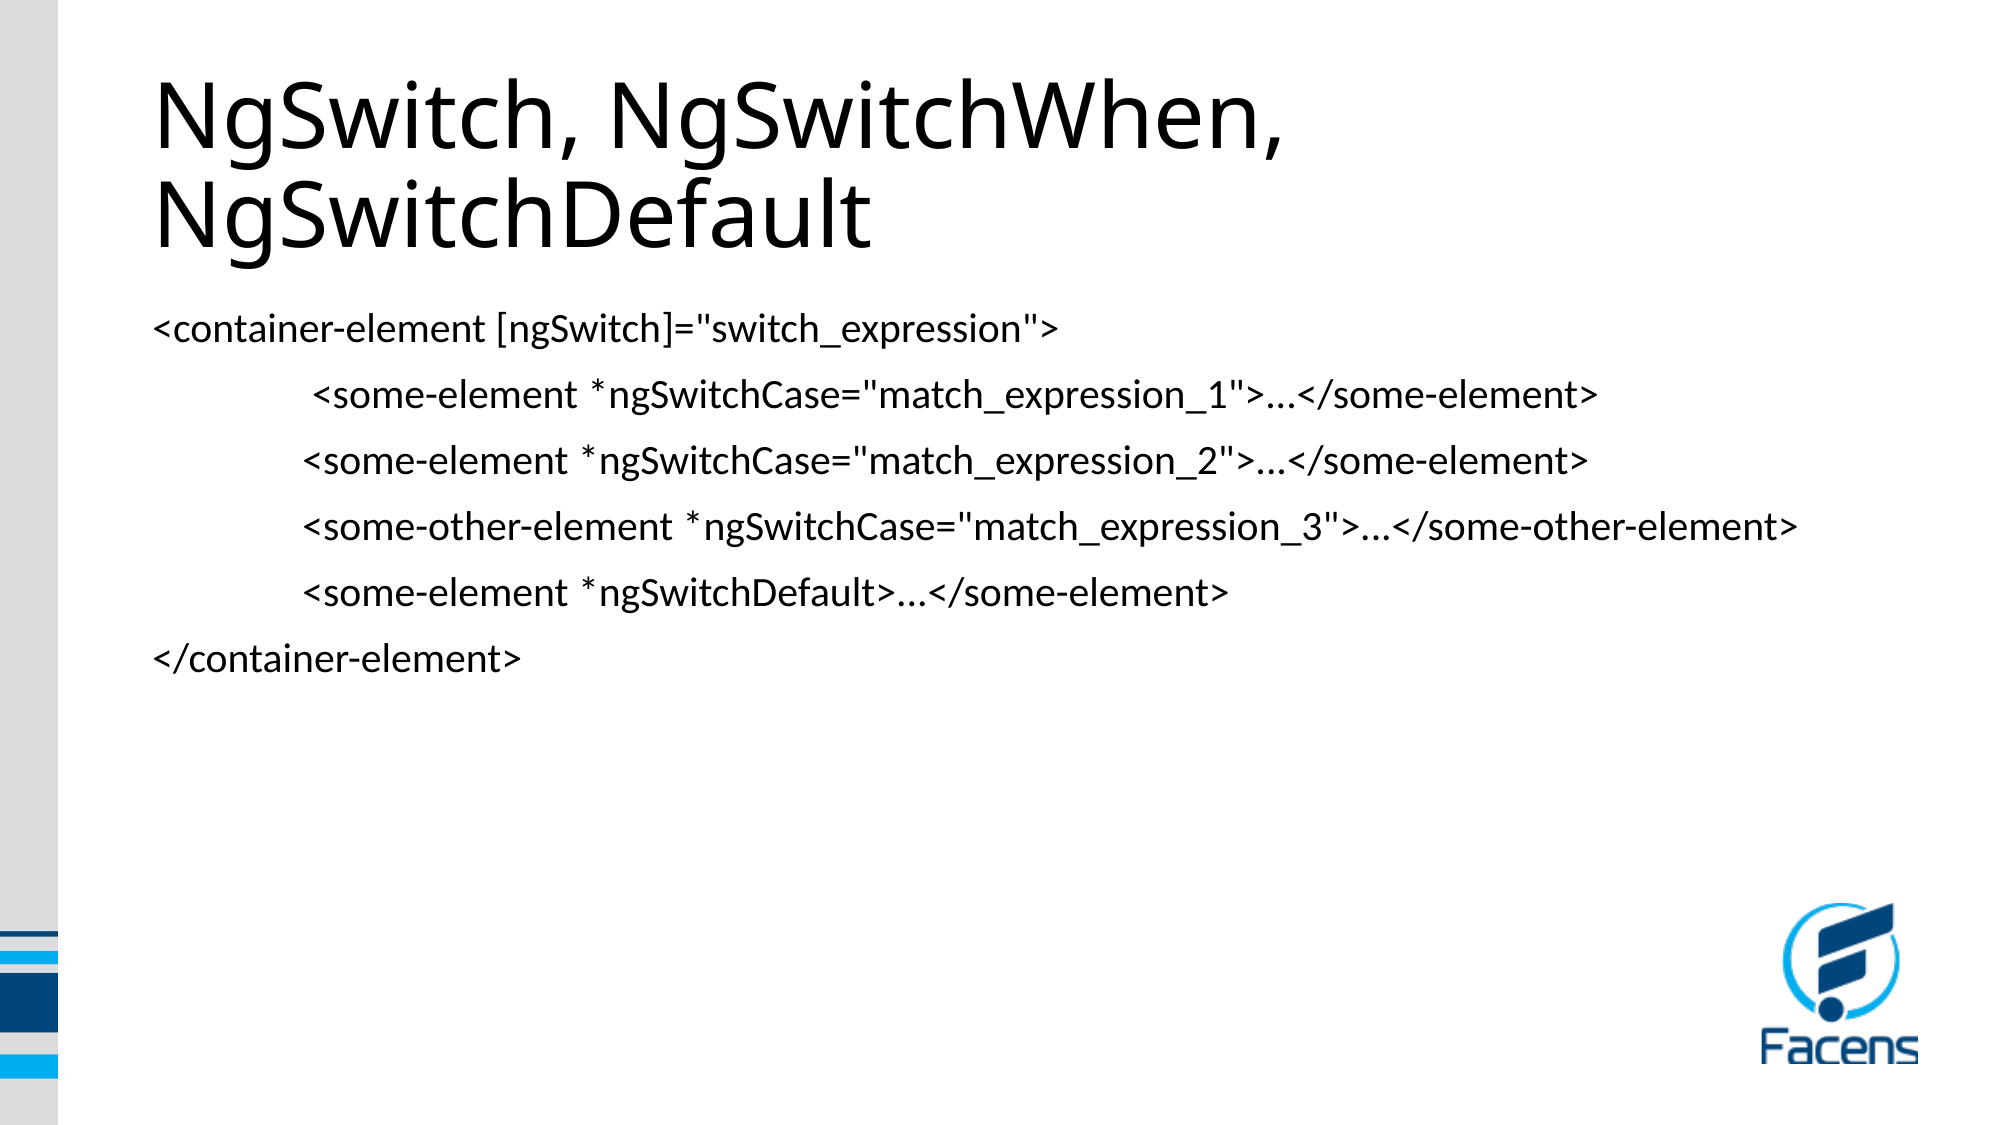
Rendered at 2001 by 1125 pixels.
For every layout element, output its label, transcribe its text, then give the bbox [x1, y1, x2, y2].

list <container-element [ngSwitch]="switch_expression"> <some-element *ngSwitchCase="match_expression_1">...</some-element> <some-element *ngSwitchCase="match_expression_2">...</some-element> <some-other-element *ngSwitchCase="match_expression_3">...</some-other-element> <some-element *ngSwitchDefault>...</some-element> </container-element> [137, 299, 1863, 1014]
picture [0, 0, 58, 950]
picture [0, 965, 58, 1054]
picture [1761, 903, 1918, 1064]
picture [0, 1079, 58, 1125]
title NgSwitch, NgSwitchWhen, NgSwitchDefault [137, 59, 1863, 278]
